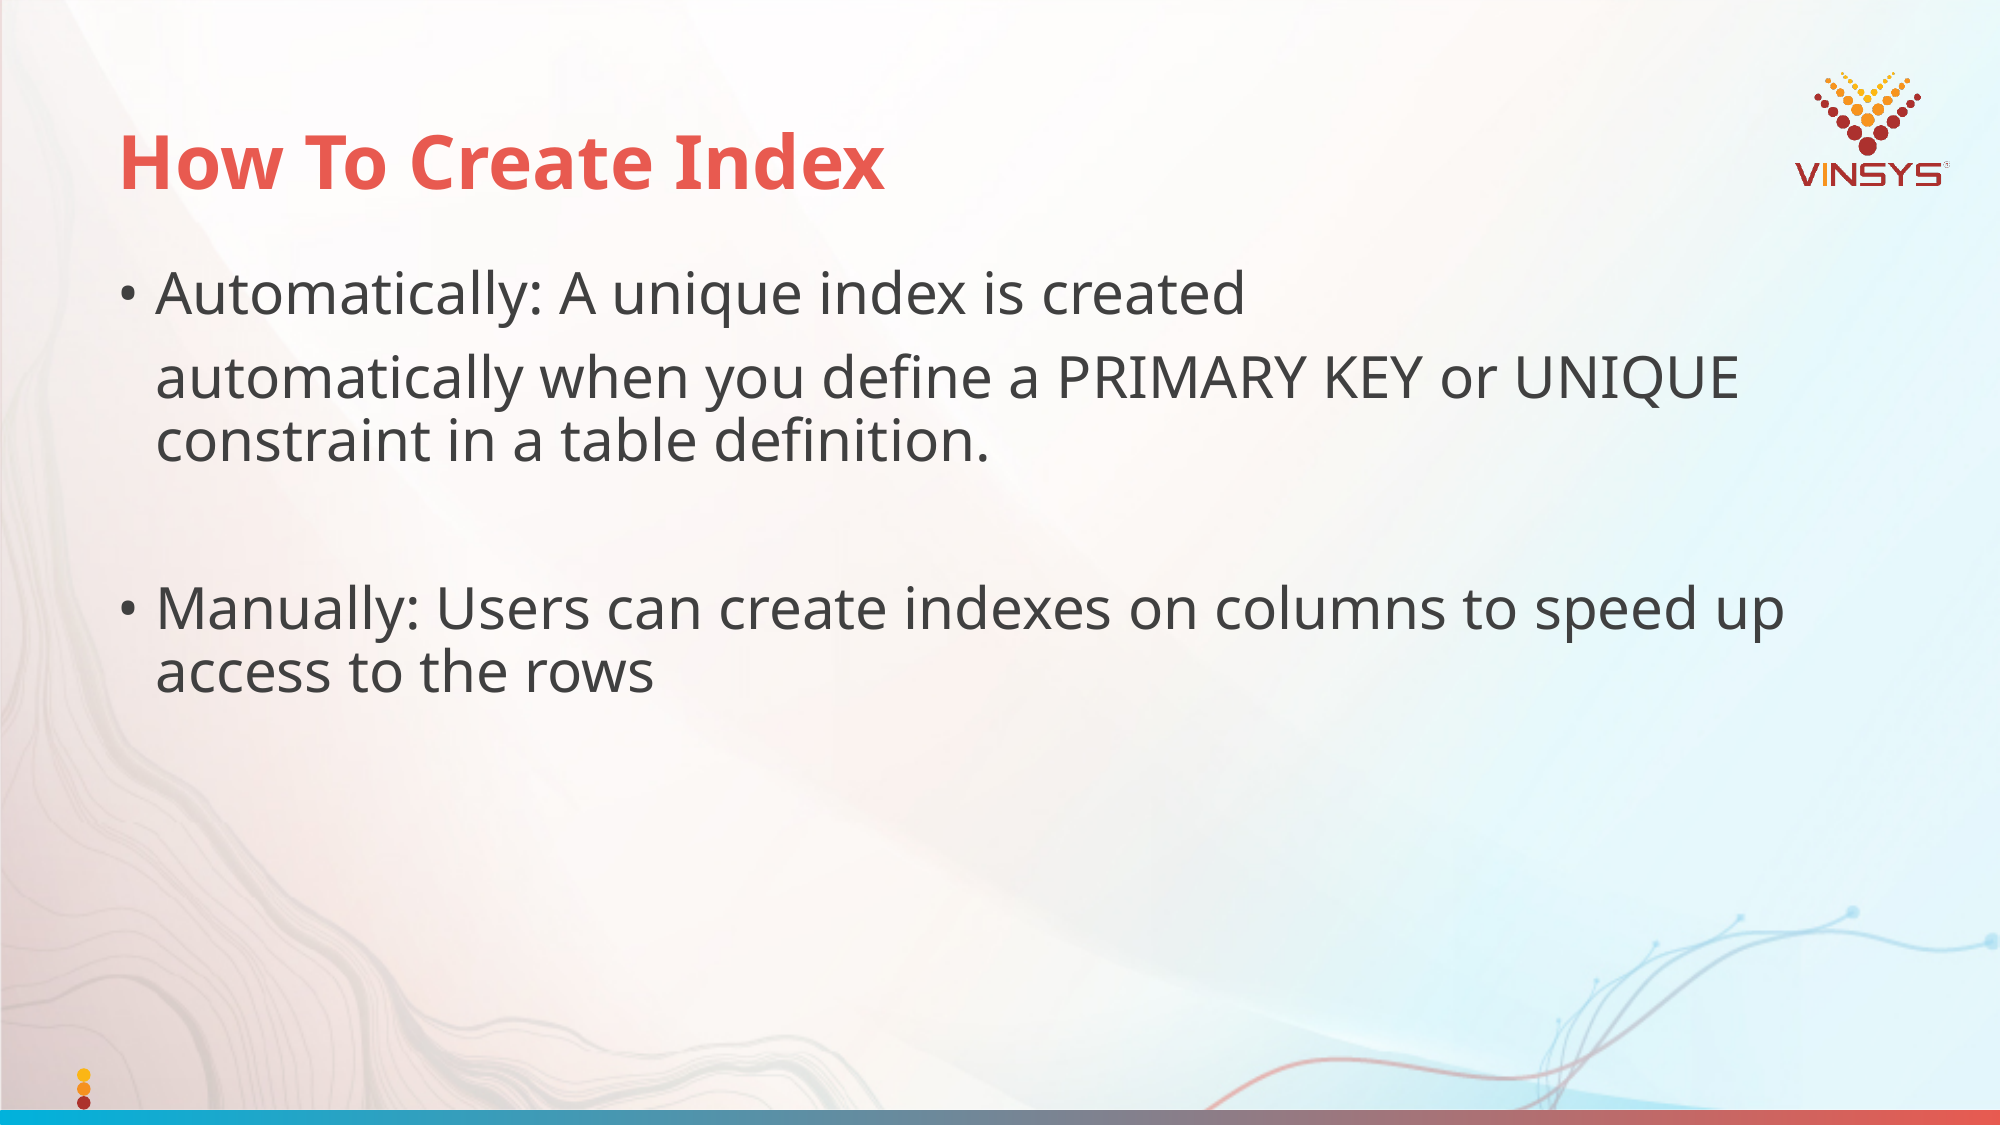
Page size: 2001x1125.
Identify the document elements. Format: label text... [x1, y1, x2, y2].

title How To Create Index [103, 117, 1917, 229]
list • Automatically: A unique index is created automatically when you define a PRIMARY KEY or UNIQUE constraint in a table definition. • Manually: Users can create indexes on columns to speed up access to the rows [103, 257, 1917, 972]
picture [0, 0, 2000, 1110]
